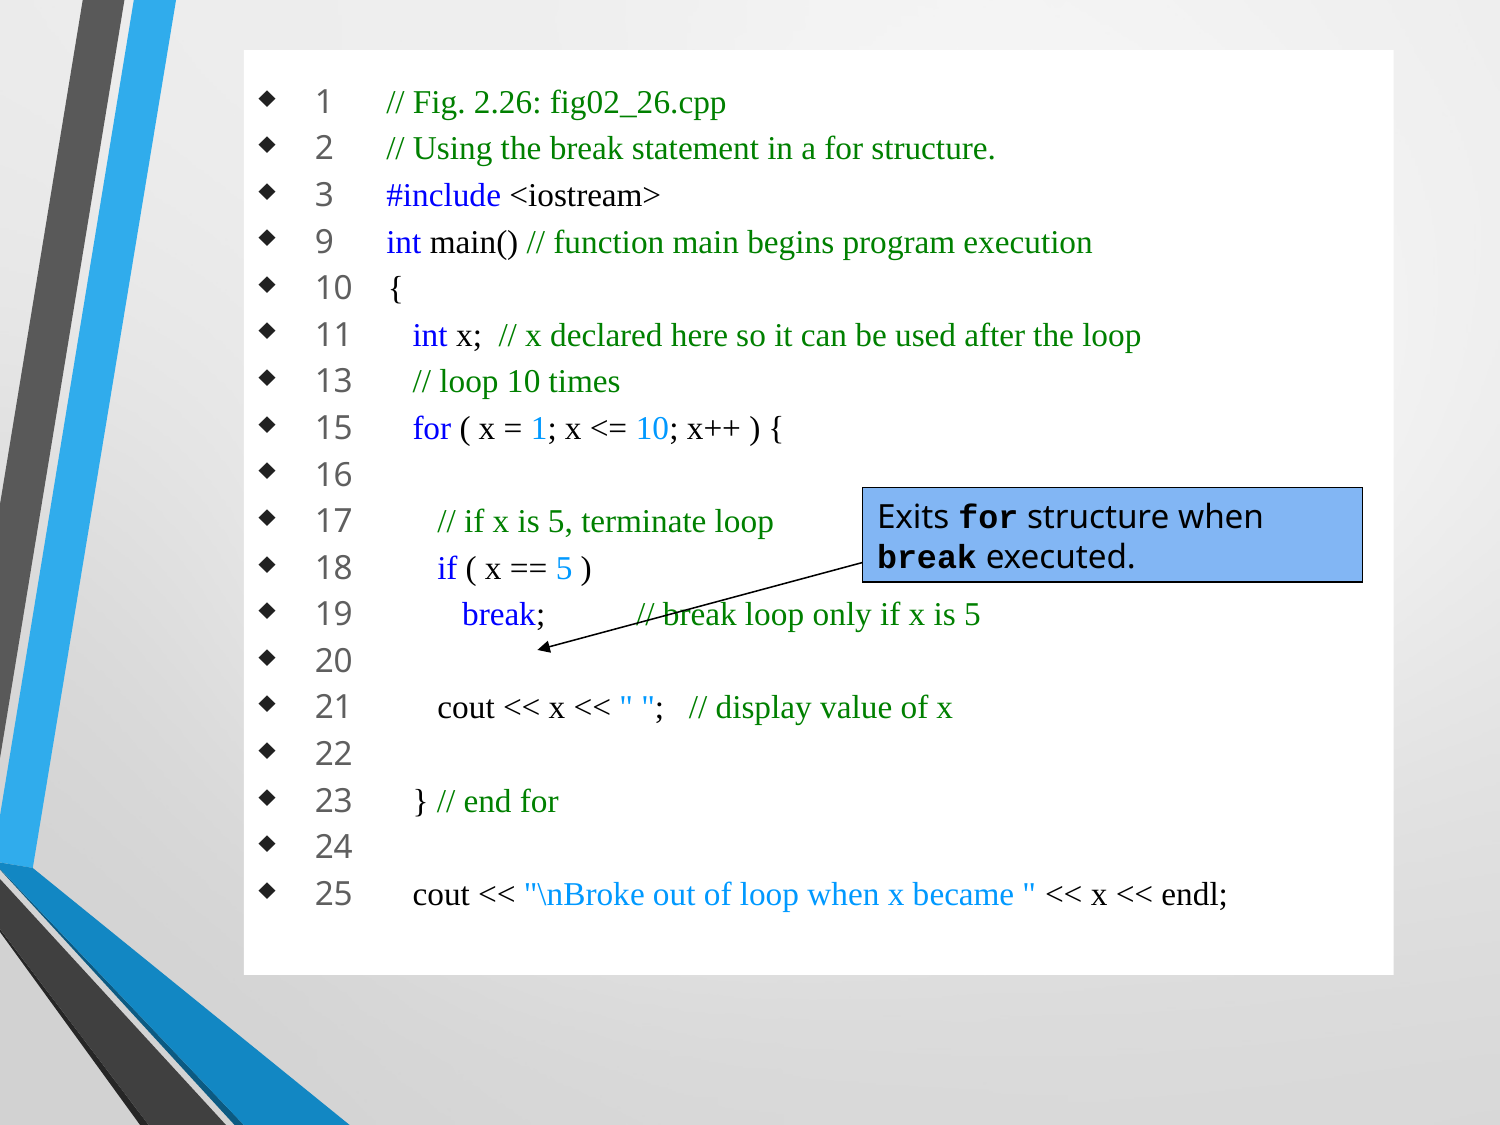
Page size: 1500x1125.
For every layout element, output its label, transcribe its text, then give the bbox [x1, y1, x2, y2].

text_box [537, 487, 1363, 651]
text_box 1 // Fig. 2.26: fig02_26.cpp 2 // Using the break statement in a for structure. 3 #include <iostream> 9 int main() // function main begins program execution 10 { 11 int x; // x declared here so it can be used after the loop 13 // loop 10 times 15 for ( x = 1; x <= 10; x++ ) { 16 17 // if x is 5, terminate loop 18 if ( x == 5 ) 19 break; // break loop only if x is 5 20 21 cout << x << " "; // display value of x 22 23 } // end for 24 25 cout << "\nBroke out of loop when x became " << x << endl; [243, 50, 1394, 975]
